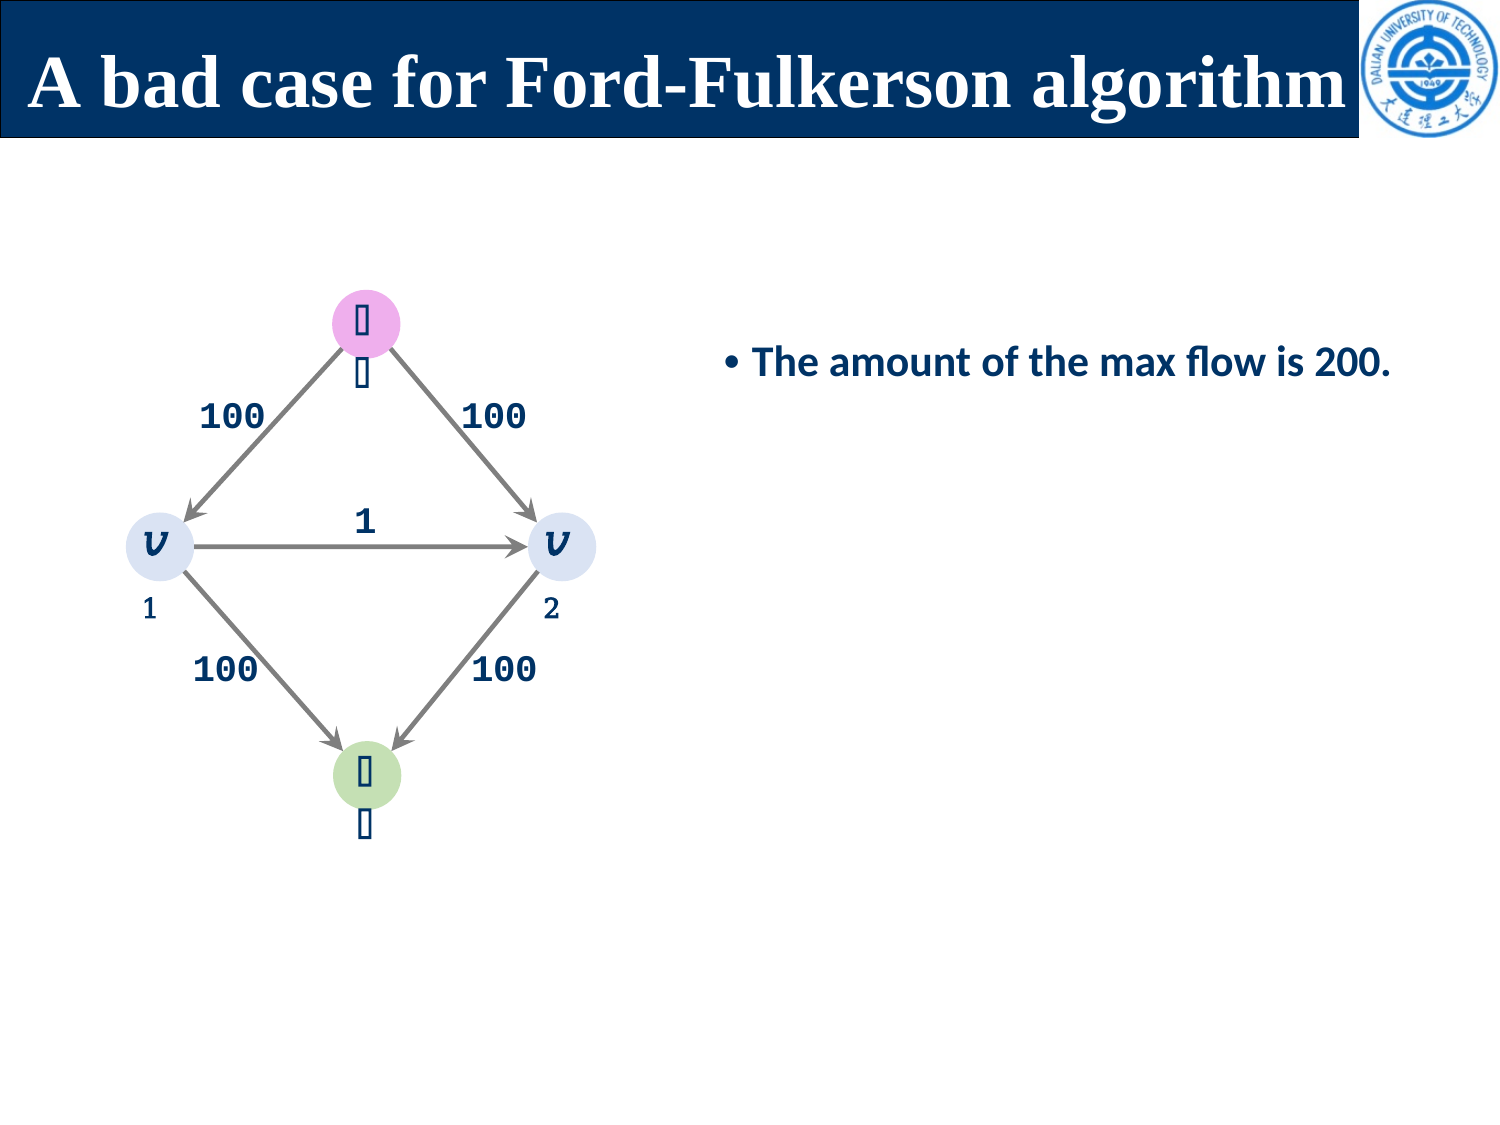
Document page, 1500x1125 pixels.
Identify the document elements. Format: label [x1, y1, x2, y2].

text_box [125, 289, 597, 847]
picture [1365, 0, 1500, 138]
text_box [722, 330, 1400, 385]
title [8, 0, 1365, 172]
